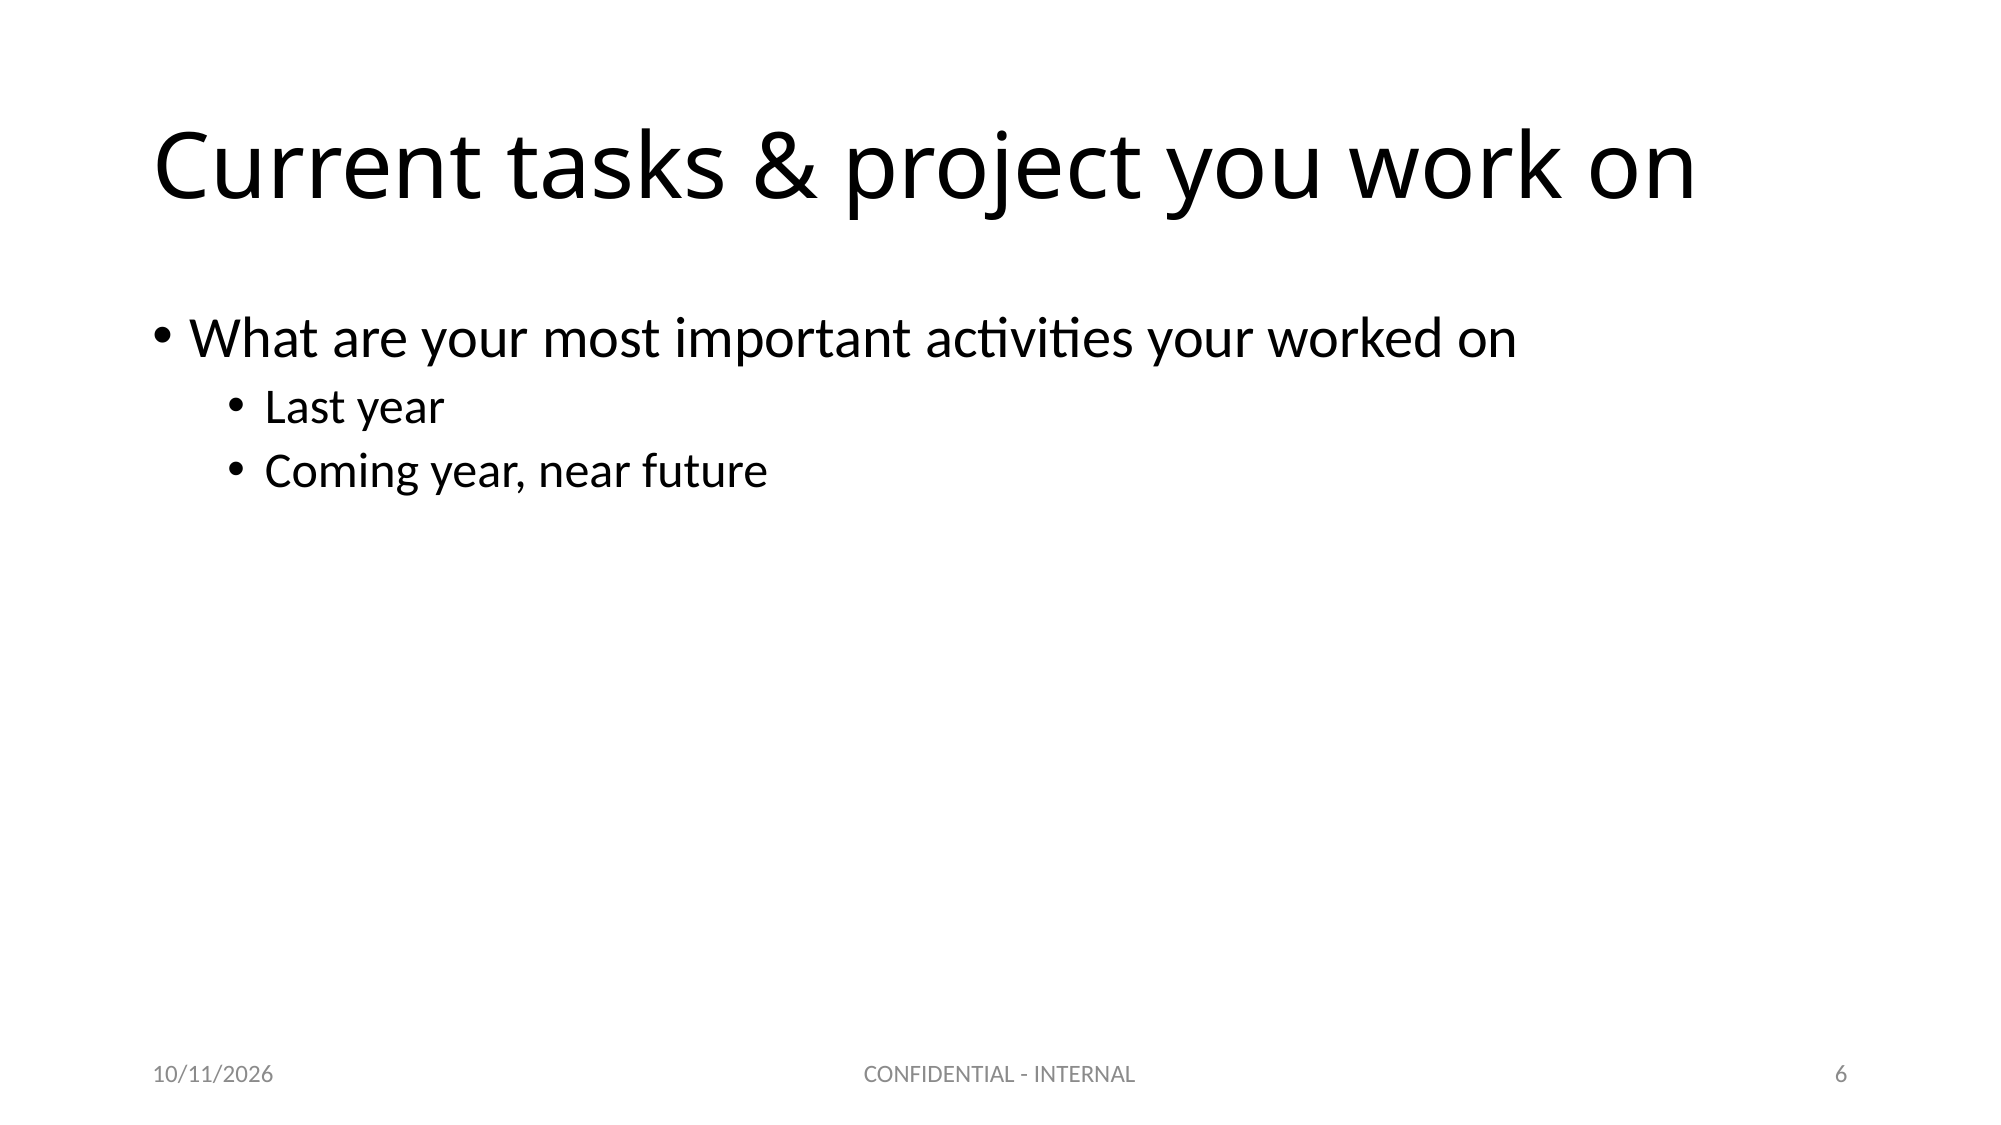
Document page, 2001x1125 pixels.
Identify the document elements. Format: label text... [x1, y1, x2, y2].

footer CONFIDENTIAL - INTERNAL [662, 1042, 1338, 1103]
list What are your most important activities your worked on Last year Coming year, near future [137, 299, 1863, 1014]
slide_number 6 [1412, 1042, 1863, 1103]
title Current tasks & project you work on [137, 59, 1863, 278]
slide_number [137, 1042, 588, 1103]
